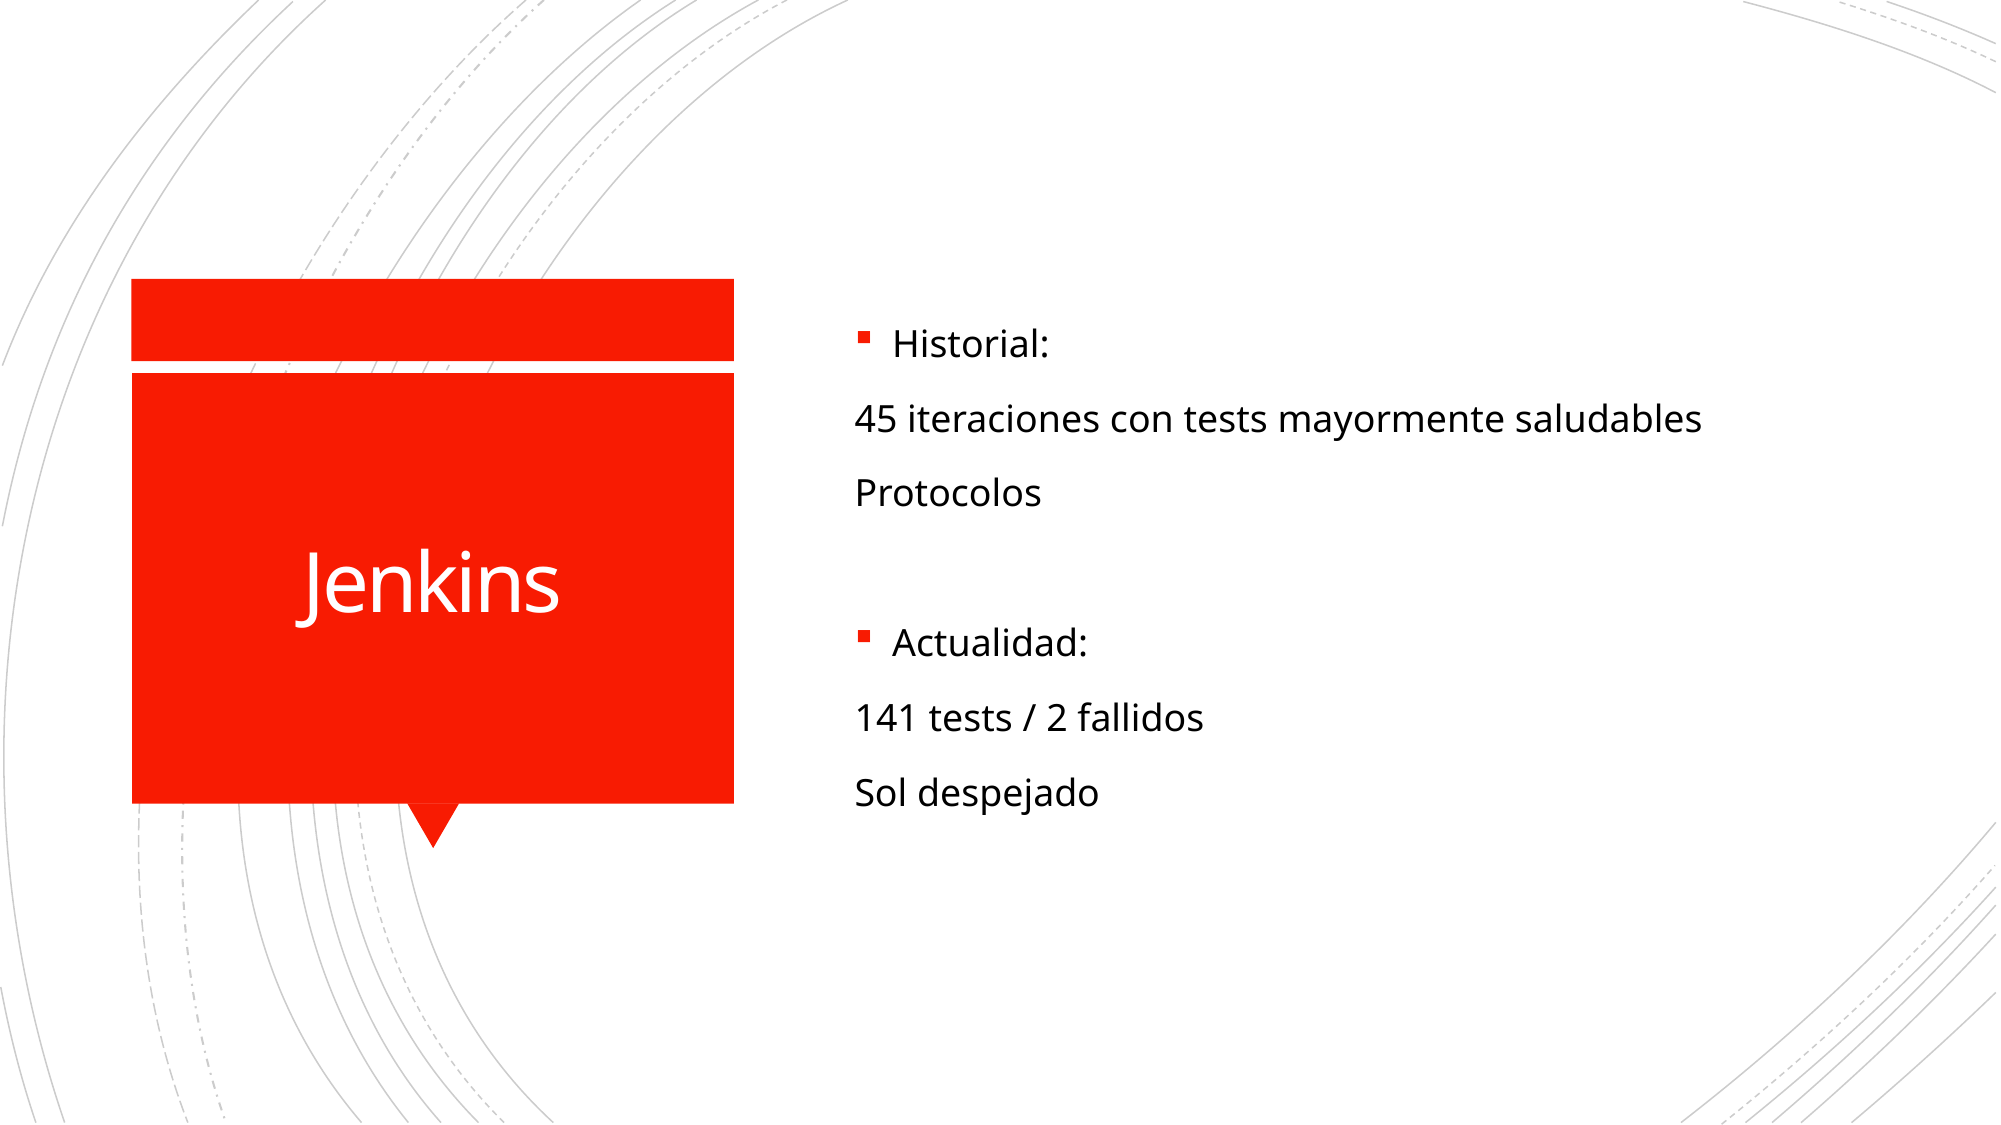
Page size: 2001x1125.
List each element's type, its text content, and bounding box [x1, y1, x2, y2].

title Jenkins [145, 385, 720, 789]
list Historial: 45 iteraciones con tests mayormente saludables Protocolos Actualidad: 141 tests / 2 fallidos Sol despejado [839, 131, 1871, 993]
